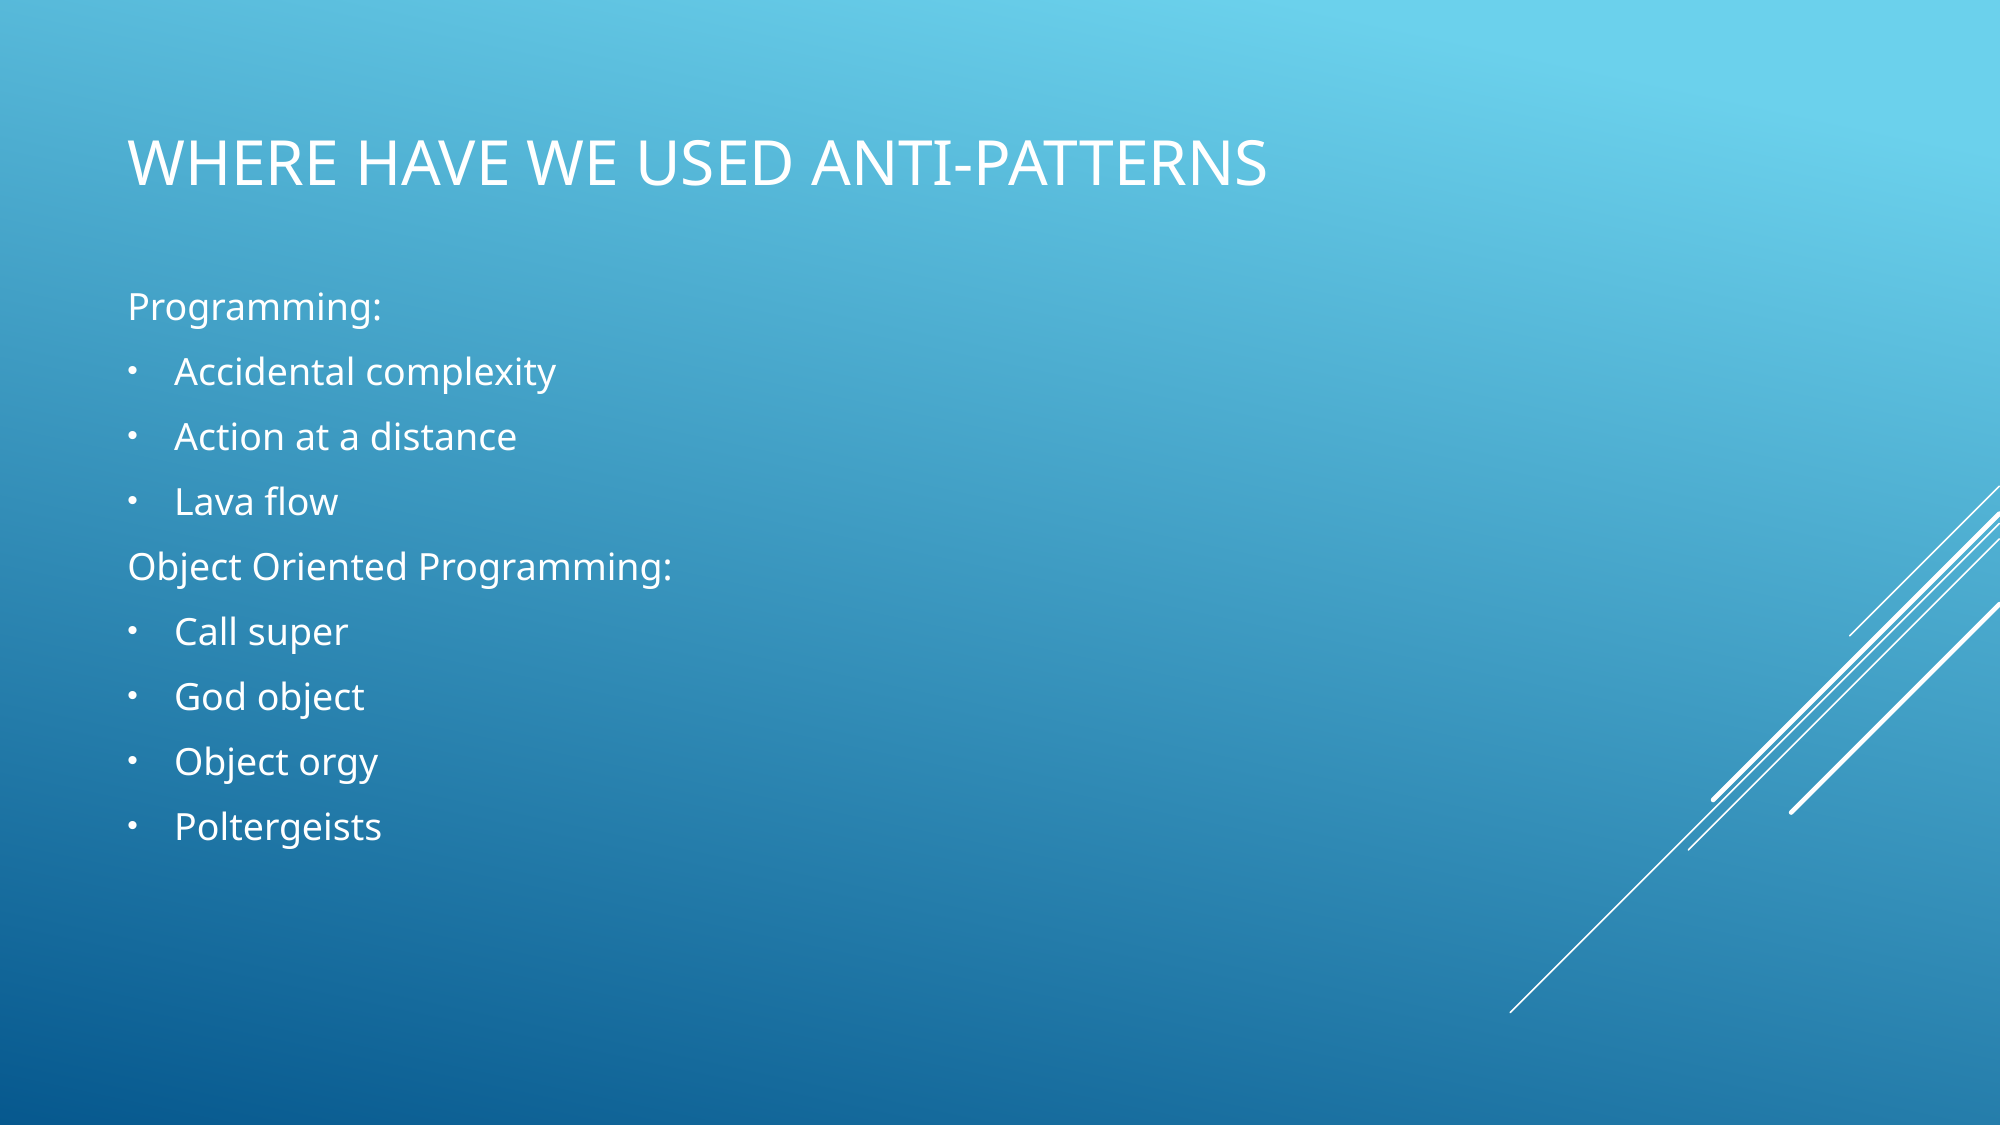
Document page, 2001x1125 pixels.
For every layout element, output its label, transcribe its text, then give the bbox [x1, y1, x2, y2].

title Where HAVE WE used Anti-Patterns [112, 65, 1513, 206]
list Programming: Accidental complexity Action at a distance Lava flow Object Oriented Programming: Call super God object Object orgy Poltergeists [112, 275, 1513, 1040]
